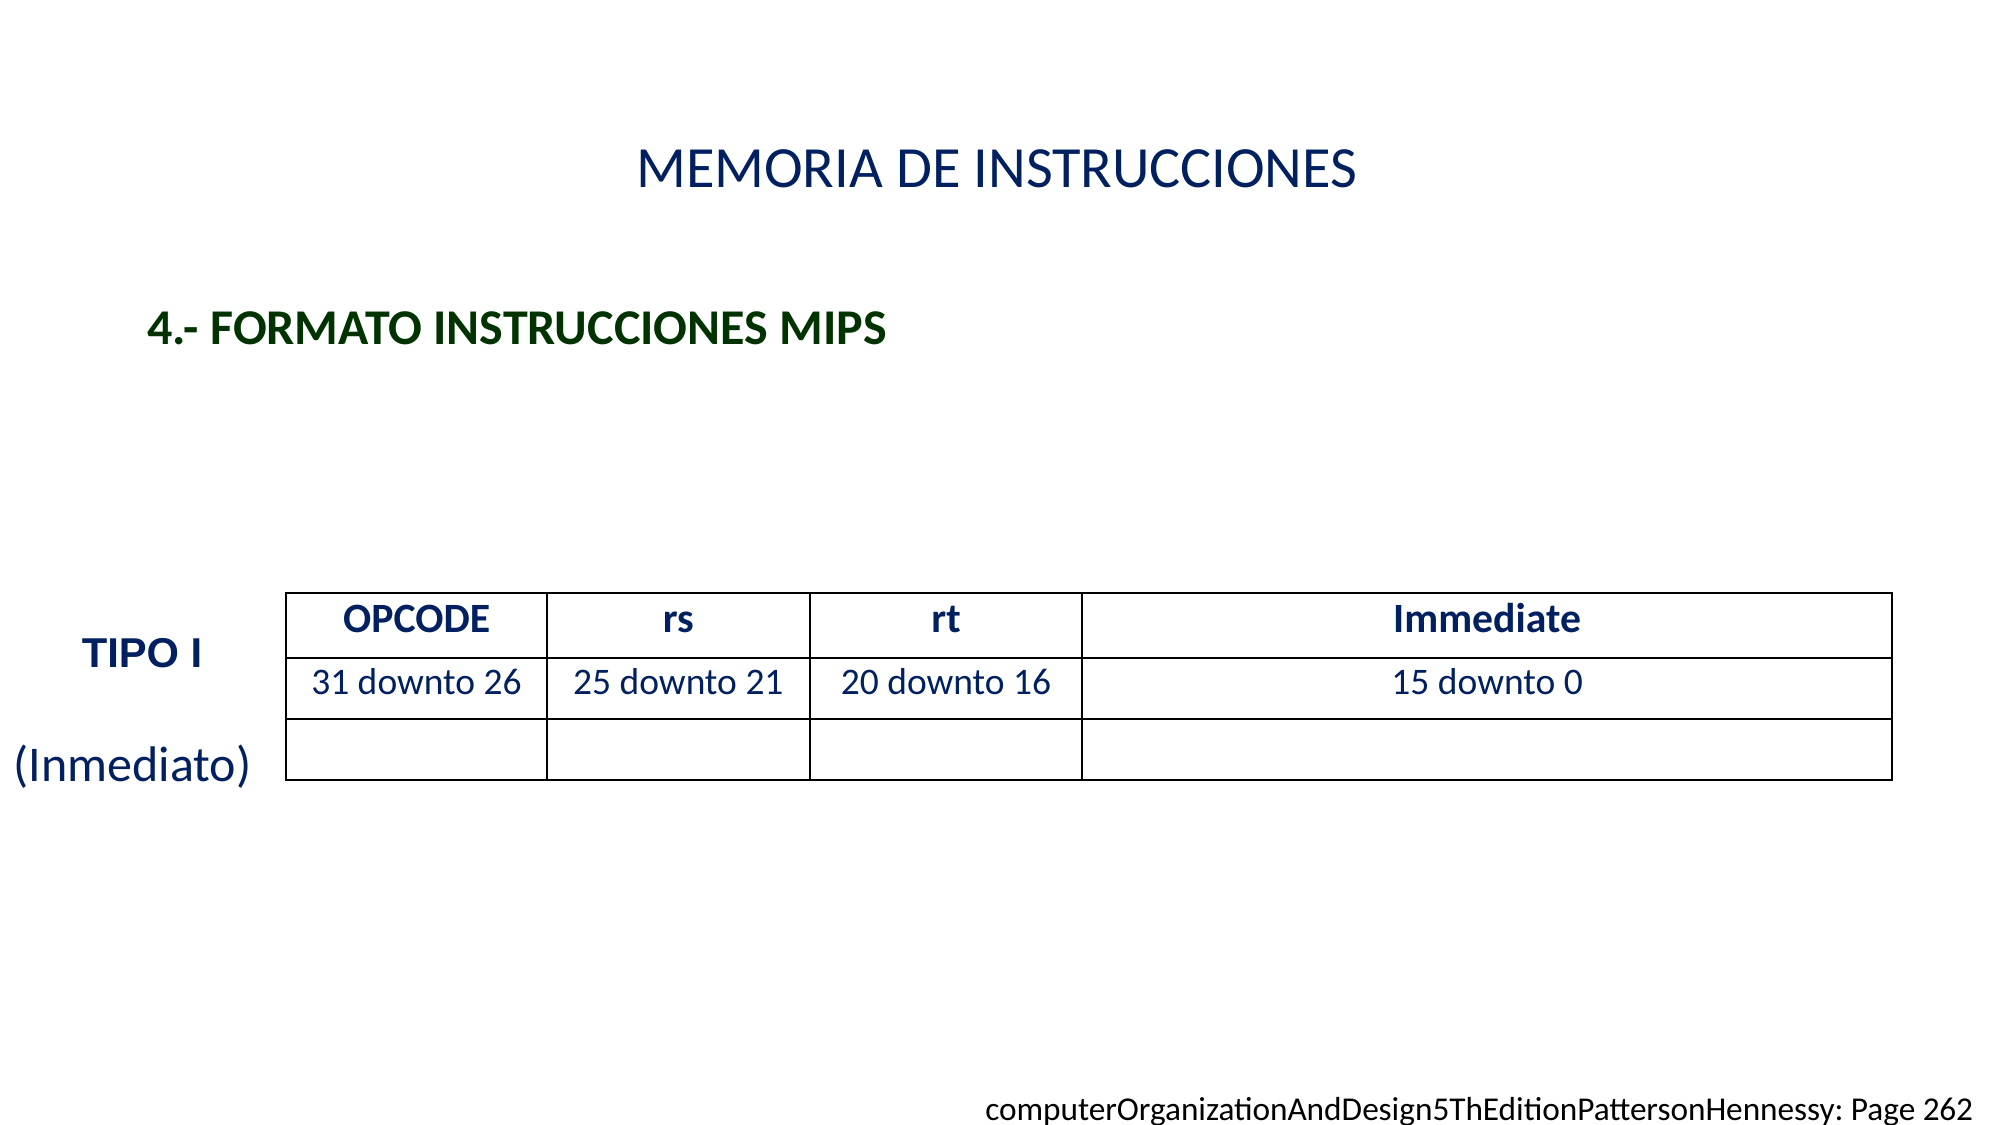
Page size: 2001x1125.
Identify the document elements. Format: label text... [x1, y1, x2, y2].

table_cell 20 downto 16 [811, 659, 1081, 718]
text_box MEMORIA DE INSTRUCCIONES [621, 121, 1373, 207]
text_box TIPO I [32, 618, 252, 684]
table_cell 15 downto 0 [1083, 659, 1891, 718]
table_header rs [548, 594, 809, 657]
text_box 4.- FORMATO INSTRUCCIONES MIPS [132, 286, 1000, 362]
table_cell [1083, 720, 1891, 779]
text_box computerOrganizationAndDesign5ThEditionPattersonHennessy: Page 262 [970, 1080, 2000, 1125]
table_header Immediate [1083, 594, 1891, 657]
table_header rt [811, 594, 1081, 657]
table_cell 25 downto 21 [548, 659, 809, 718]
table_header OPCODE [287, 594, 546, 657]
text_box (Inmediato) [0, 724, 293, 800]
table_cell [287, 720, 546, 779]
table_cell [548, 720, 809, 779]
table_cell 31 downto 26 [287, 659, 546, 718]
table_cell [811, 720, 1081, 779]
